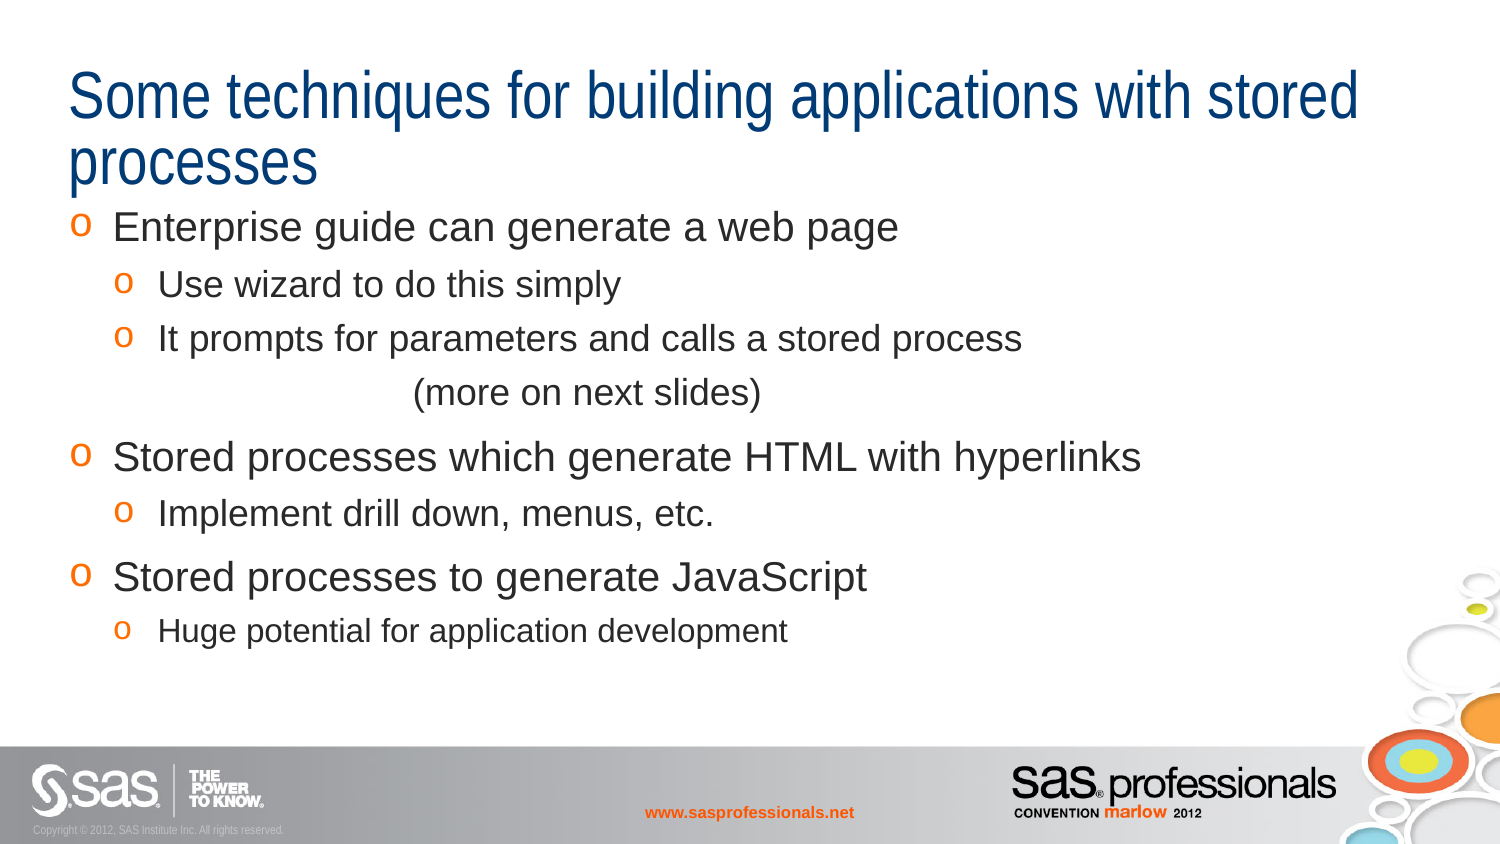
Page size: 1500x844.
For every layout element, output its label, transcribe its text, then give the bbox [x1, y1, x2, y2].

list Enterprise guide can generate a web page Use wizard to do this simply It prompts for parameters and calls a stored process (more on next slides) Stored processes which generate HTML with hyperlinks Implement drill down, menus, etc. Stored processes to generate JavaScript Huge potential for application development [53, 199, 1452, 685]
title Some techniques for building applications with stored processes [53, 57, 1452, 199]
picture [0, 0, 1500, 844]
